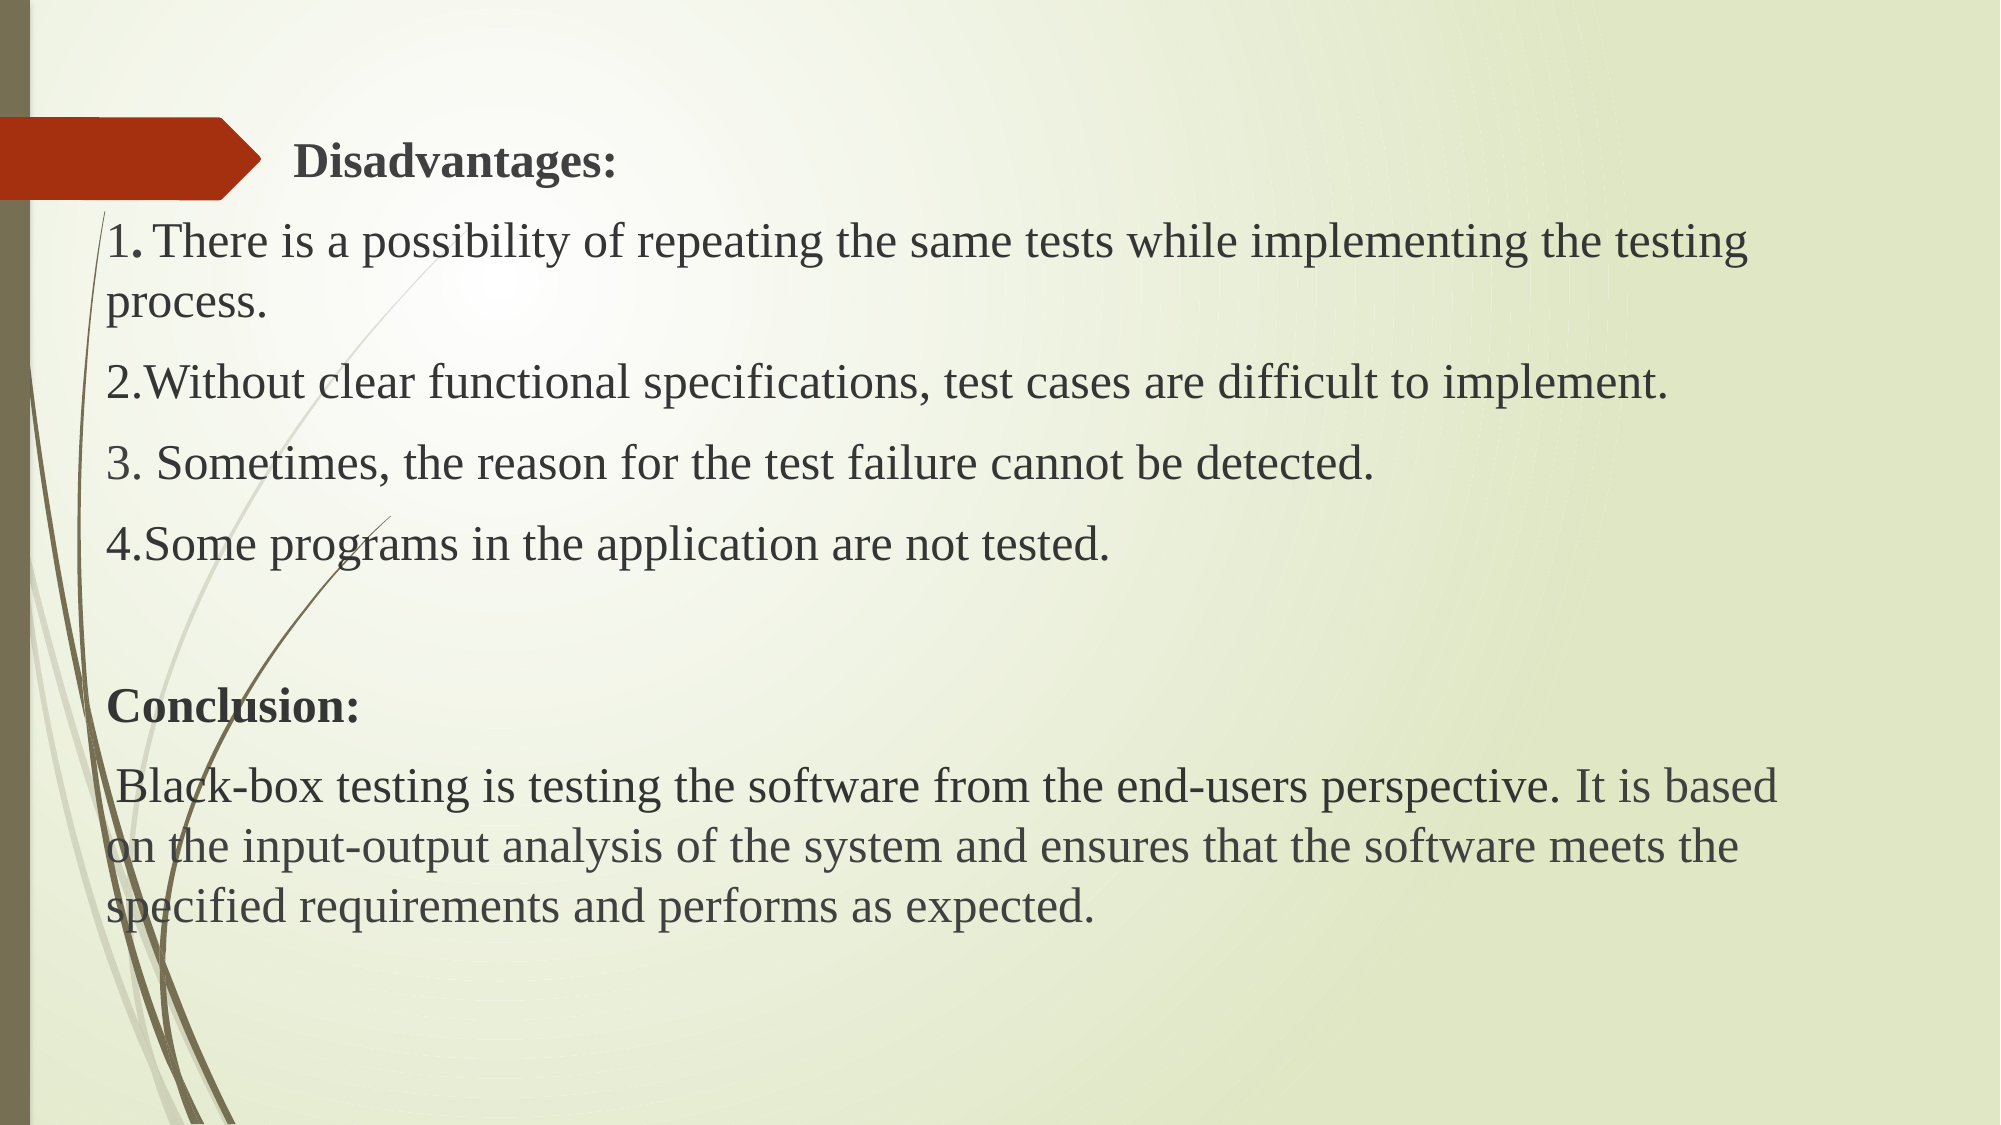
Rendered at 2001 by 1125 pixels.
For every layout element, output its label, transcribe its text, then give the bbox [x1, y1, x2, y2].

list Disadvantages: 1. There is a possibility of repeating the same tests while implementing the testing process. 2.Without clear functional specifications, test cases are difficult to implement. 3. Sometimes, the reason for the test failure cannot be detected. 4.Some programs in the application are not tested. Conclusion: Black-box testing is testing the software from the end-users perspective. It is based on the input-output analysis of the system and ensures that the software meets the specified requirements and performs as expected. [90, 119, 1816, 1042]
